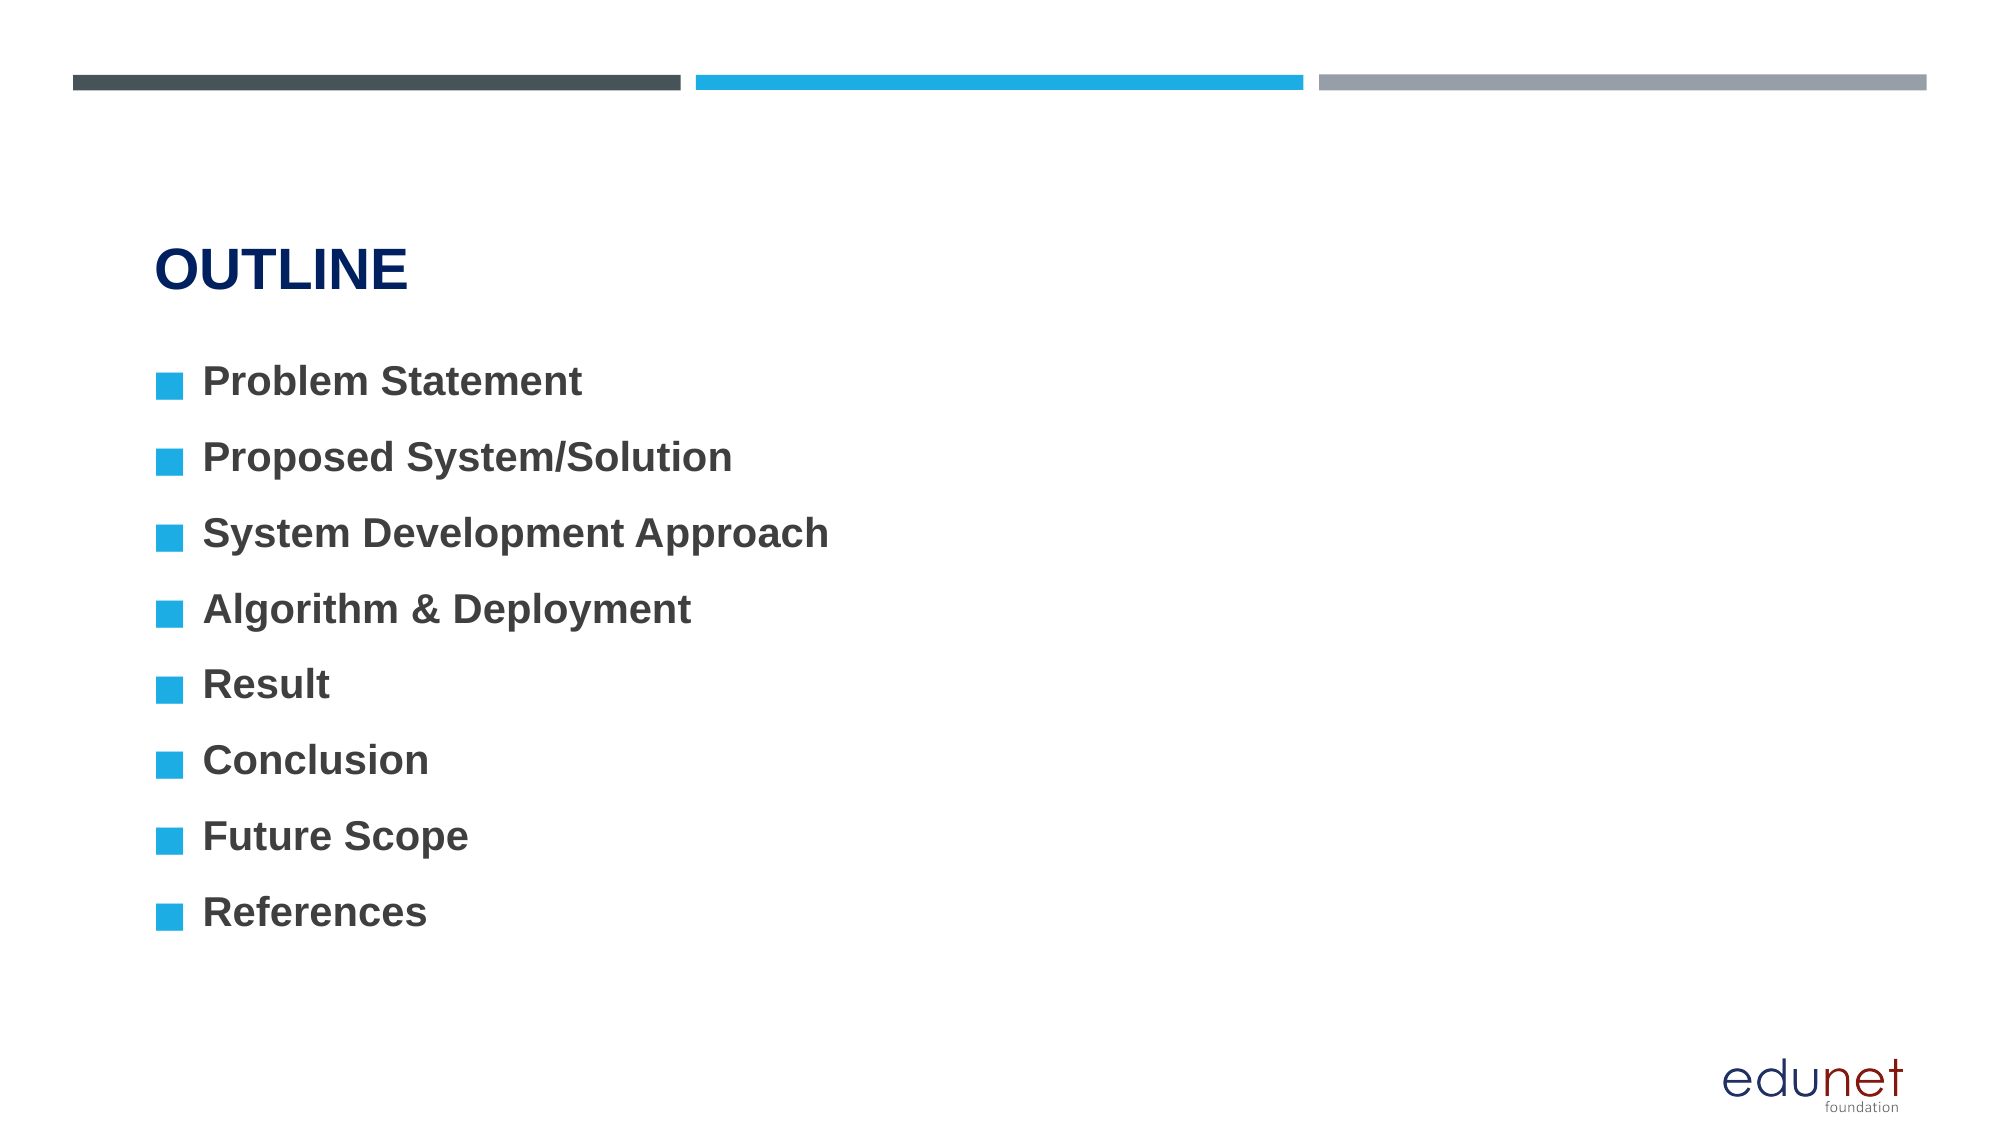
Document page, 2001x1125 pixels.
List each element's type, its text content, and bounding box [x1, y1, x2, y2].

picture [1719, 1056, 1905, 1116]
list Problem Statement Proposed System/Solution System Development Approach Algorithm & Deployment Result Conclusion Future Scope References [137, 265, 1899, 1009]
title OUTLINE [139, 91, 1865, 265]
